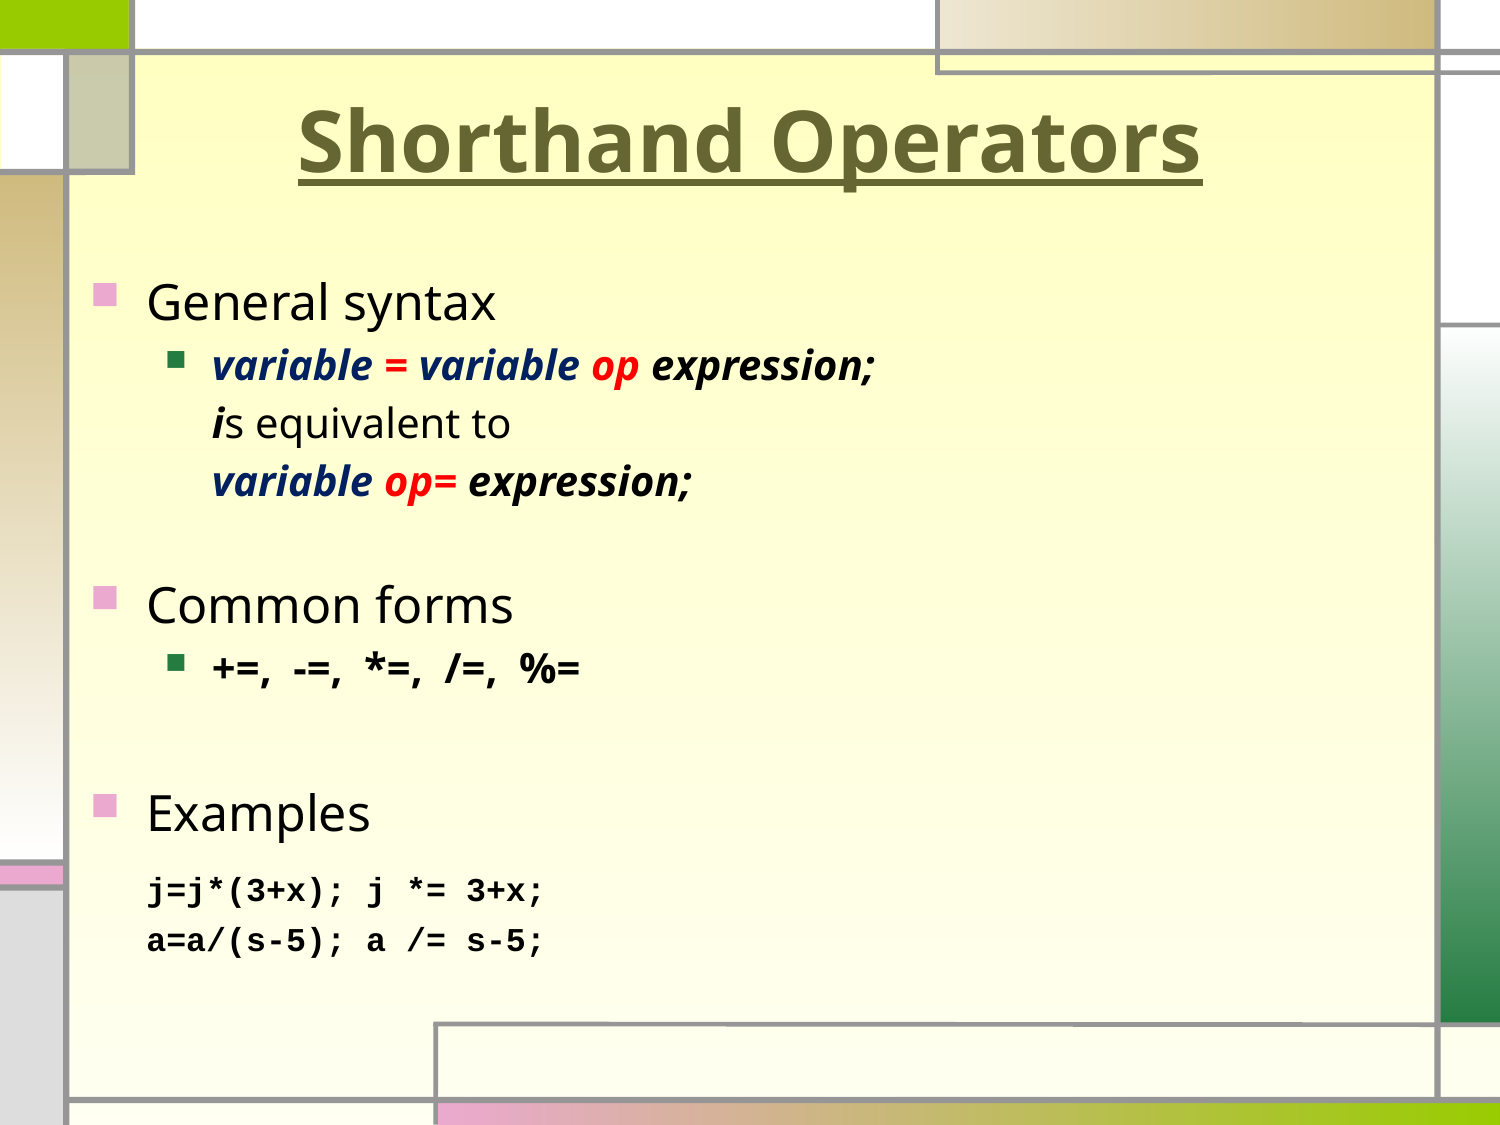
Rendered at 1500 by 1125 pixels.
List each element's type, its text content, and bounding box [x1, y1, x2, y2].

list General syntax variable = variable op expression; is equivalent to variable op= expression; Common forms +=, -=, *=, /=, %= Examples j=j*(3+x); j *= 3+x; a=a/(s-5); a /= s-5; [75, 262, 1425, 1005]
title Shorthand Operators [75, 45, 1425, 233]
